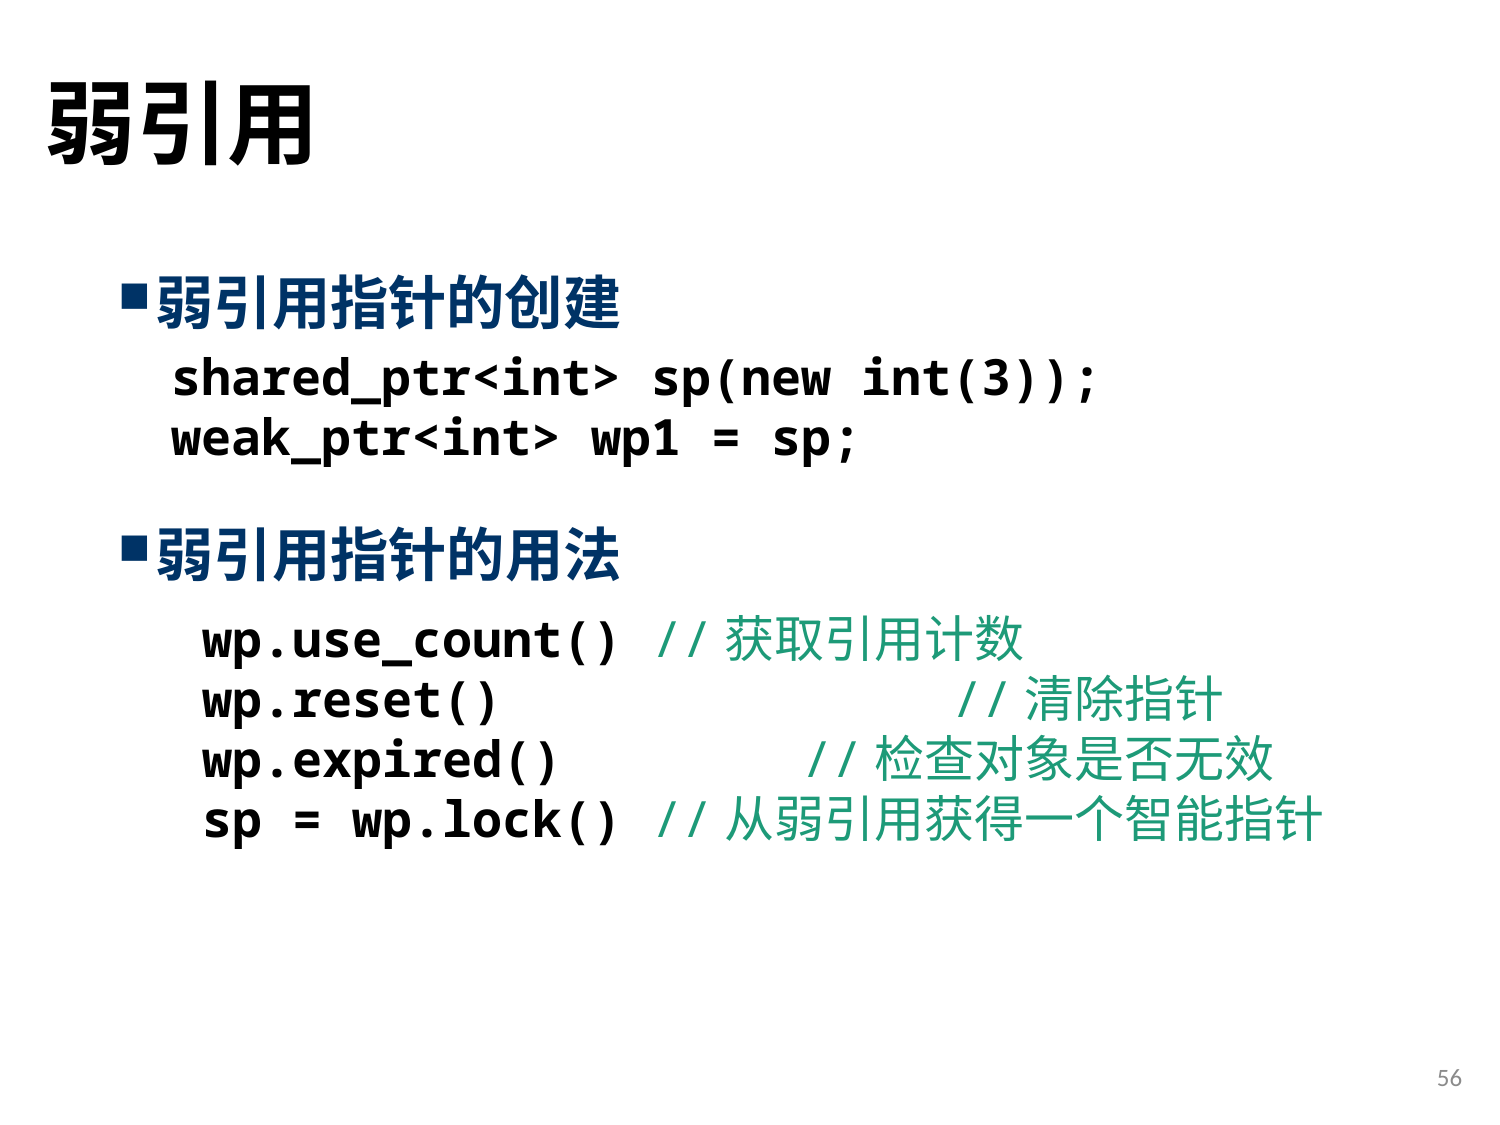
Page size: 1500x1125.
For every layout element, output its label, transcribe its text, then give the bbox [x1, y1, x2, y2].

list 弱引用指针的创建 弱引用指针的用法 [103, 267, 1424, 1047]
slide_number 56 [1139, 1046, 1478, 1107]
text_box wp.use_count() //获取引用计数 wp.reset() //清除指针 wp.expired() //检查对象是否无效 sp = wp.lock() //从弱引用获得一个智能指针 [187, 600, 1340, 855]
text_box shared_ptr<int> sp(new int(3)); weak_ptr<int> wp1 = sp; [156, 338, 1117, 473]
title 弱引用 [29, 19, 1324, 237]
